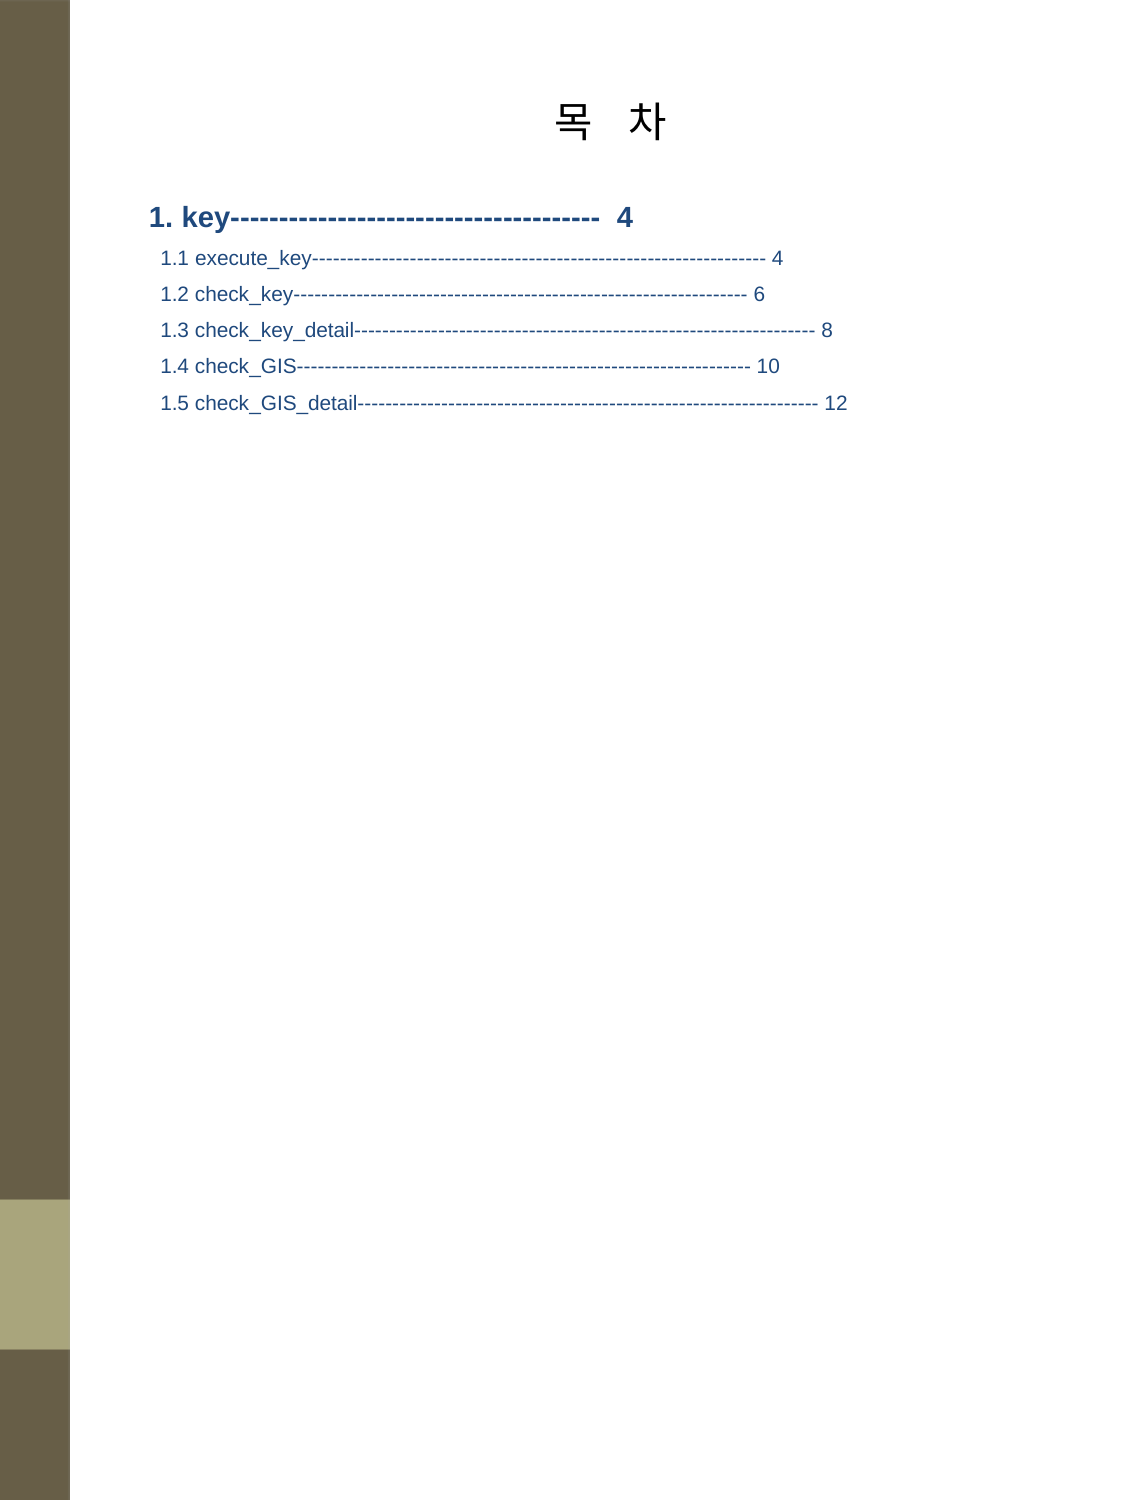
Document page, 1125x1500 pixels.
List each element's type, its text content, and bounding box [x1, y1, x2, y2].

text_box 목 차 [405, 88, 817, 154]
picture [0, 0, 70, 1500]
text_box 1. key-------------------------------------- 4 1.1 execute_key----------------------------------------------------------------- 4 1.2 check_key----------------------------------------------------------------- 6 1.3 check_key_detail------------------------------------------------------------------ 8 1.4 check_GIS----------------------------------------------------------------- 10 1.5 check_GIS_detail------------------------------------------------------------------ 12 [148, 191, 1073, 451]
